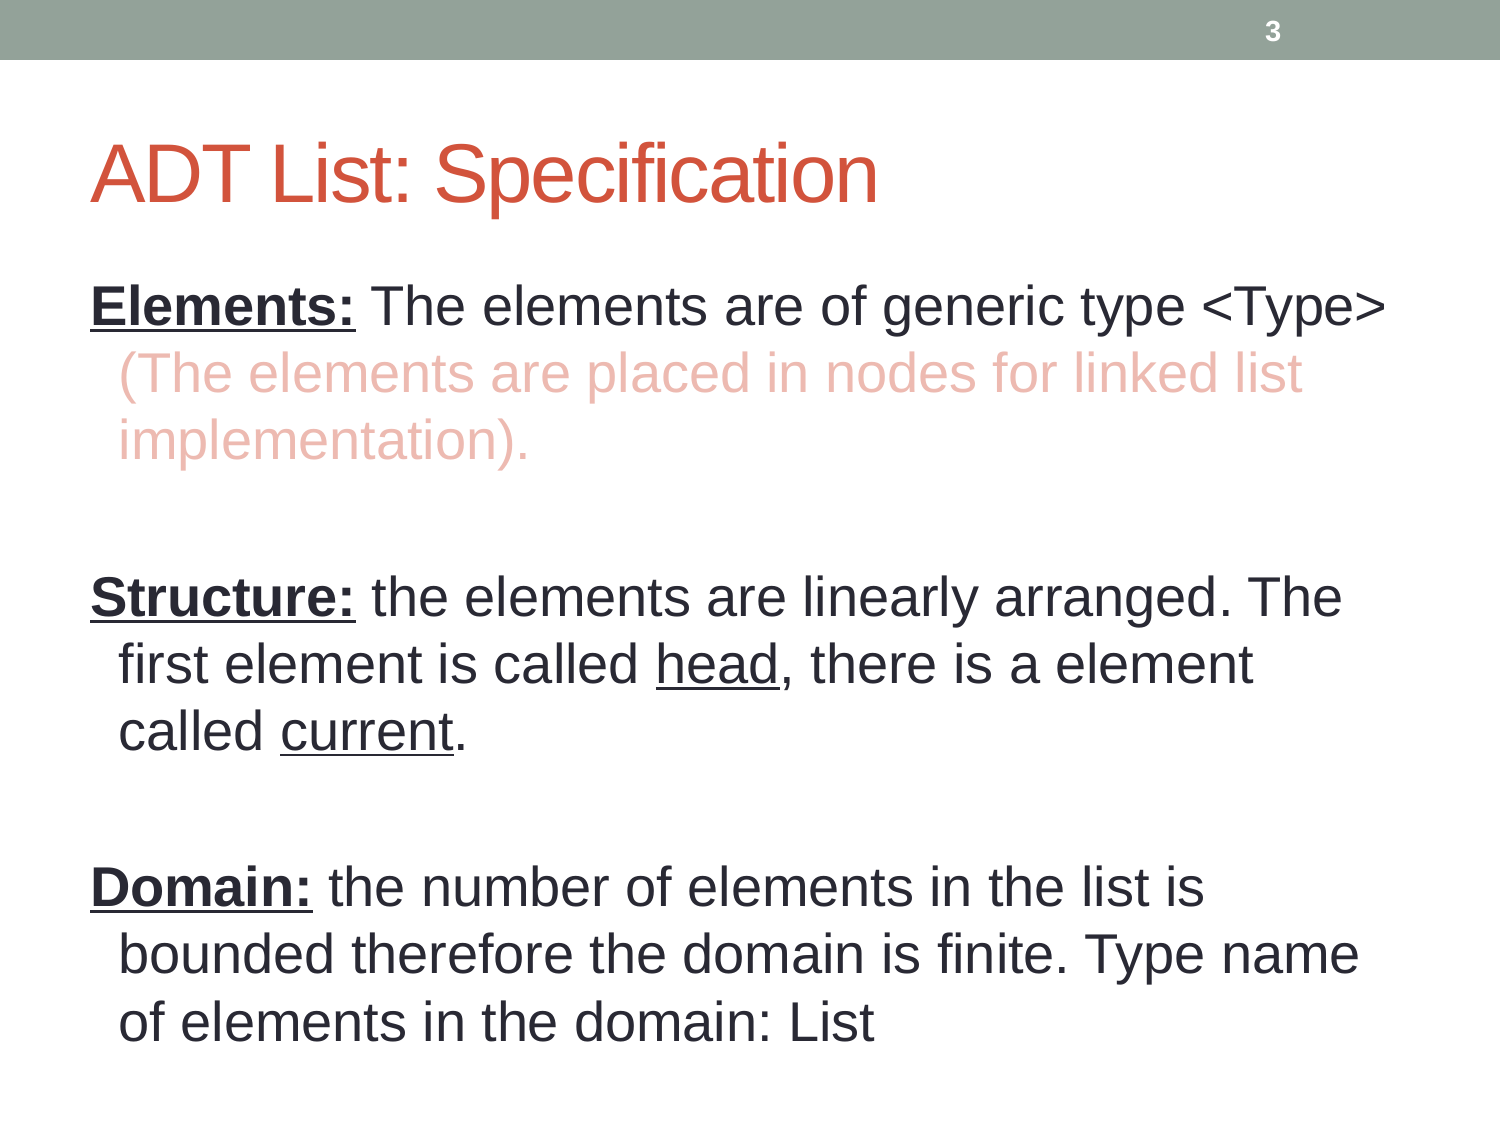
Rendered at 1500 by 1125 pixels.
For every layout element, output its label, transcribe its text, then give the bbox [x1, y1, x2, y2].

title ADT List: Specification [75, 87, 1425, 250]
list Elements: The elements are of generic type <Type> (The elements are placed in nodes for linked list implementation). Structure: the elements are linearly arranged. The first element is called head, there is a element called current. Domain: the number of elements in the list is bounded therefore the domain is finite. Type name of elements in the domain: List [75, 262, 1425, 1063]
slide_number 3 [1250, 3, 1425, 57]
